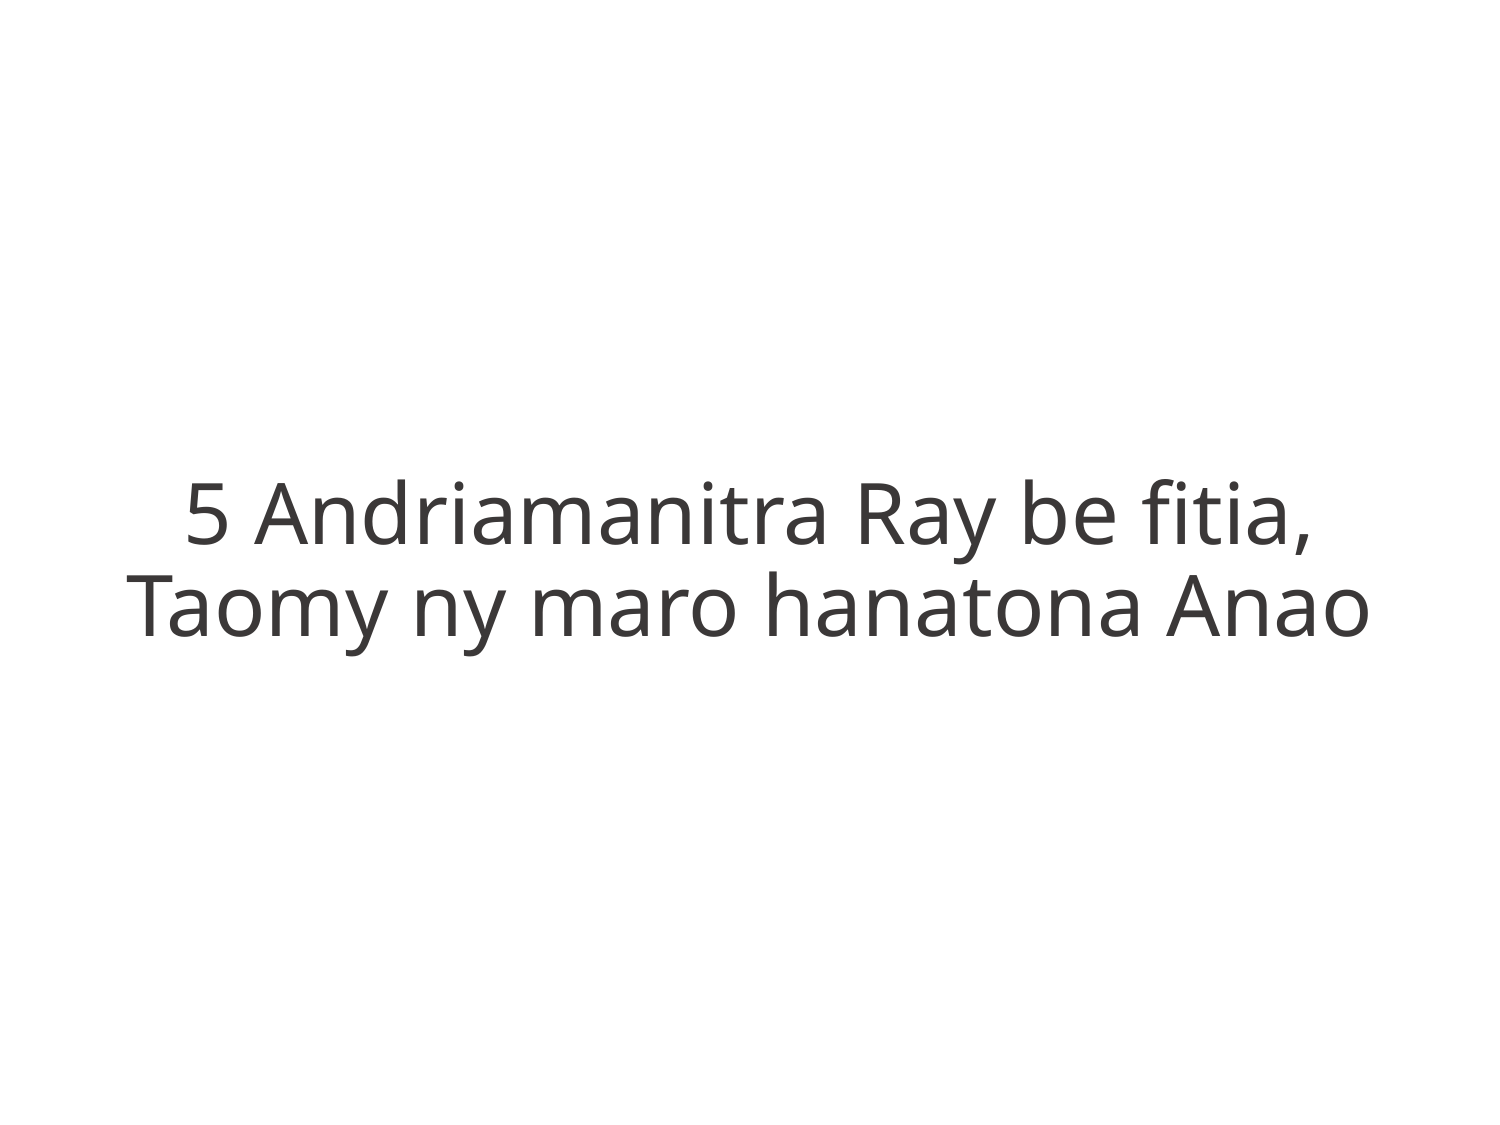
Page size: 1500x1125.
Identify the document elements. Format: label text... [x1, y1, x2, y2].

title 5 Andriamanitra Ray be fitia, Taomy ny maro hanatona Anao [103, 453, 1397, 672]
